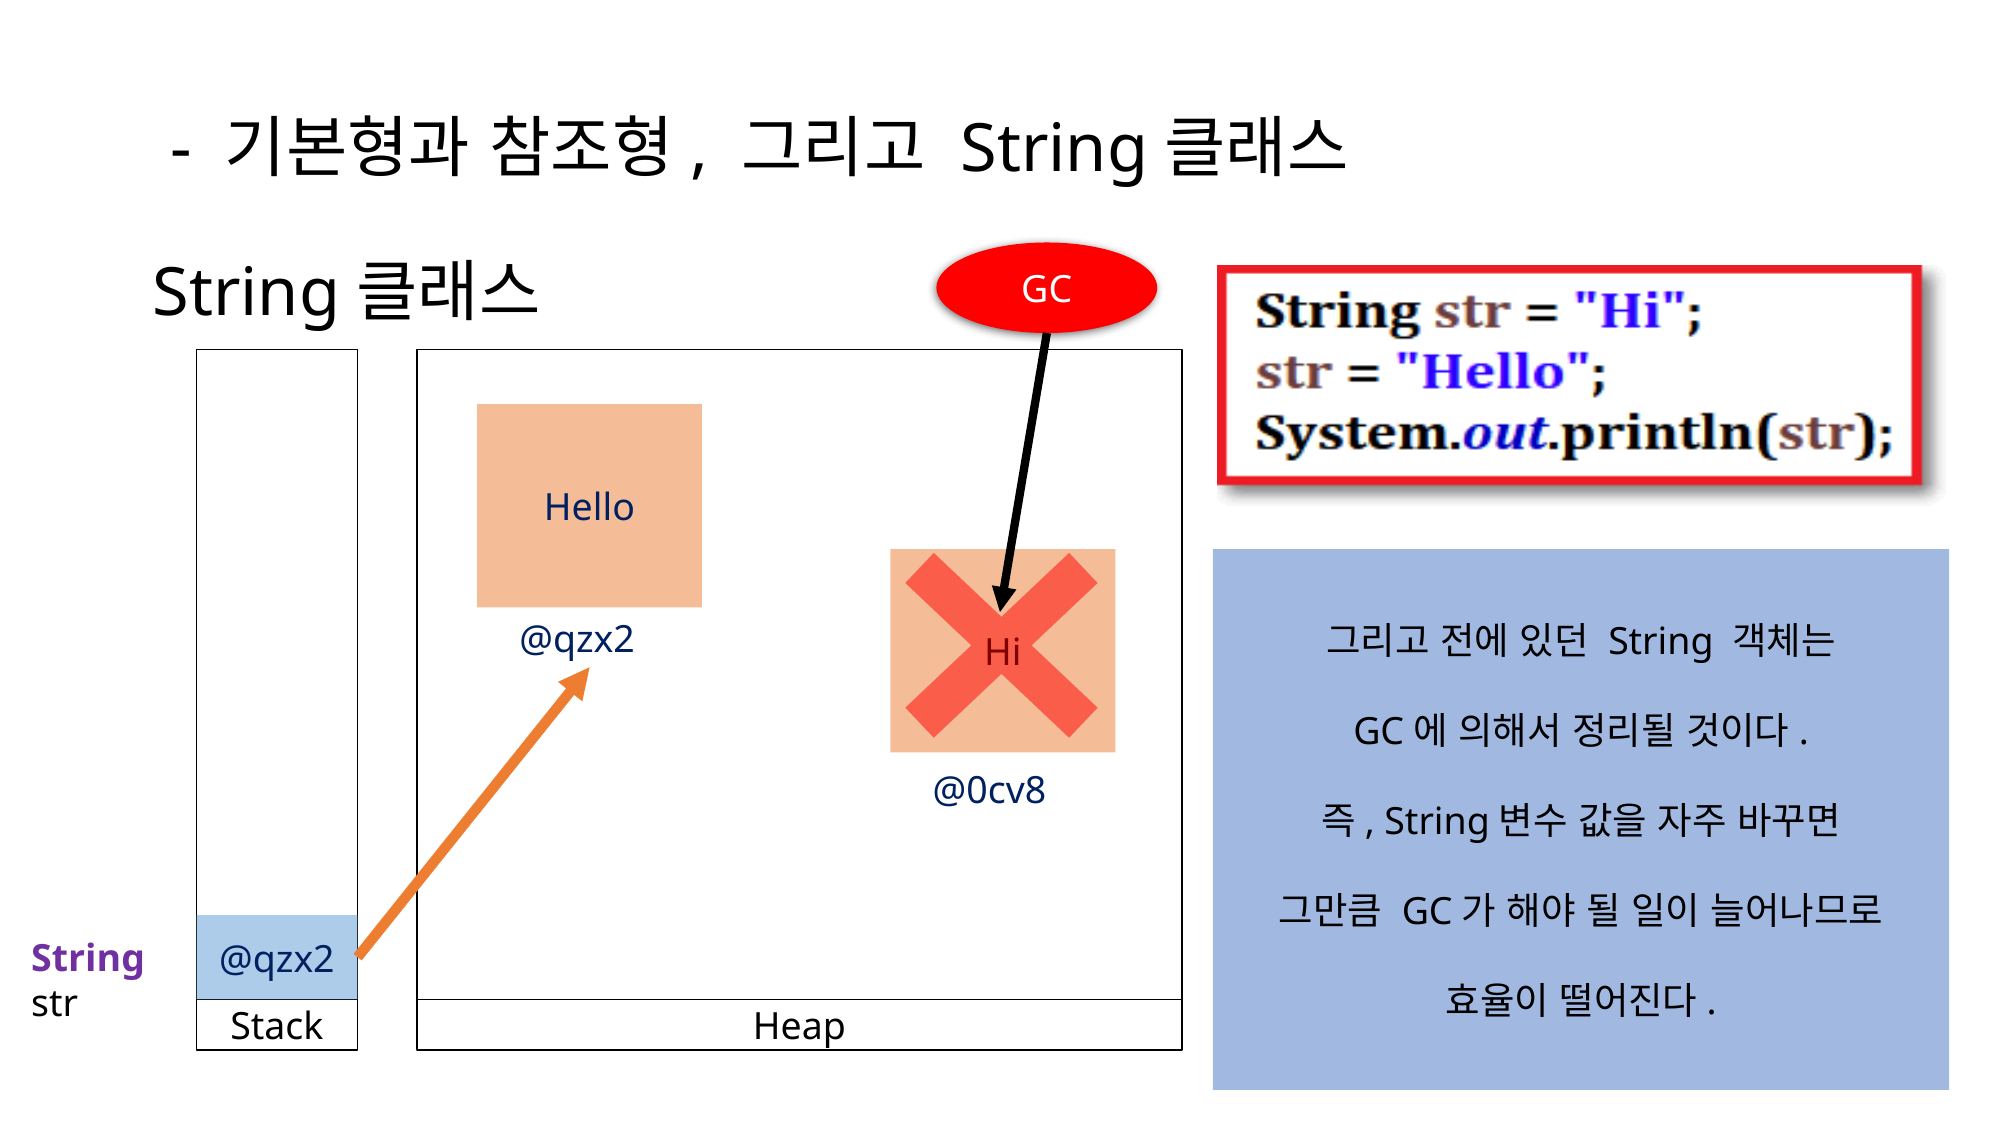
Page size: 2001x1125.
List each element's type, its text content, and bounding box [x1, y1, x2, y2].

text_box Stack [196, 1000, 358, 1050]
text_box 그리고 전에 있던 String 객체는 GC에 의해서 정리될 것이다. 즉, String변수 값을 자주 바꾸면 그만큼 GC가 해야 될 일이 늘어나므로 효율이 떨어진다. [1212, 549, 1950, 1090]
title - 기본형과 참조형, 그리고 String클래스 String클래스 [137, 75, 1755, 338]
text_box @0cv8 [918, 758, 1088, 819]
text_box GC [936, 242, 1158, 333]
picture [1217, 265, 1946, 506]
text_box Hi [890, 549, 1116, 753]
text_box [999, 332, 1047, 612]
text_box @qzx2 [196, 915, 358, 1000]
text_box Heap [416, 999, 1182, 1050]
text_box [416, 349, 1182, 999]
text_box [196, 349, 358, 915]
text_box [357, 668, 590, 958]
text_box @qzx2 [504, 607, 675, 668]
text_box Hello [477, 404, 702, 608]
text_box String str [16, 926, 215, 1032]
text_box [905, 552, 1098, 738]
